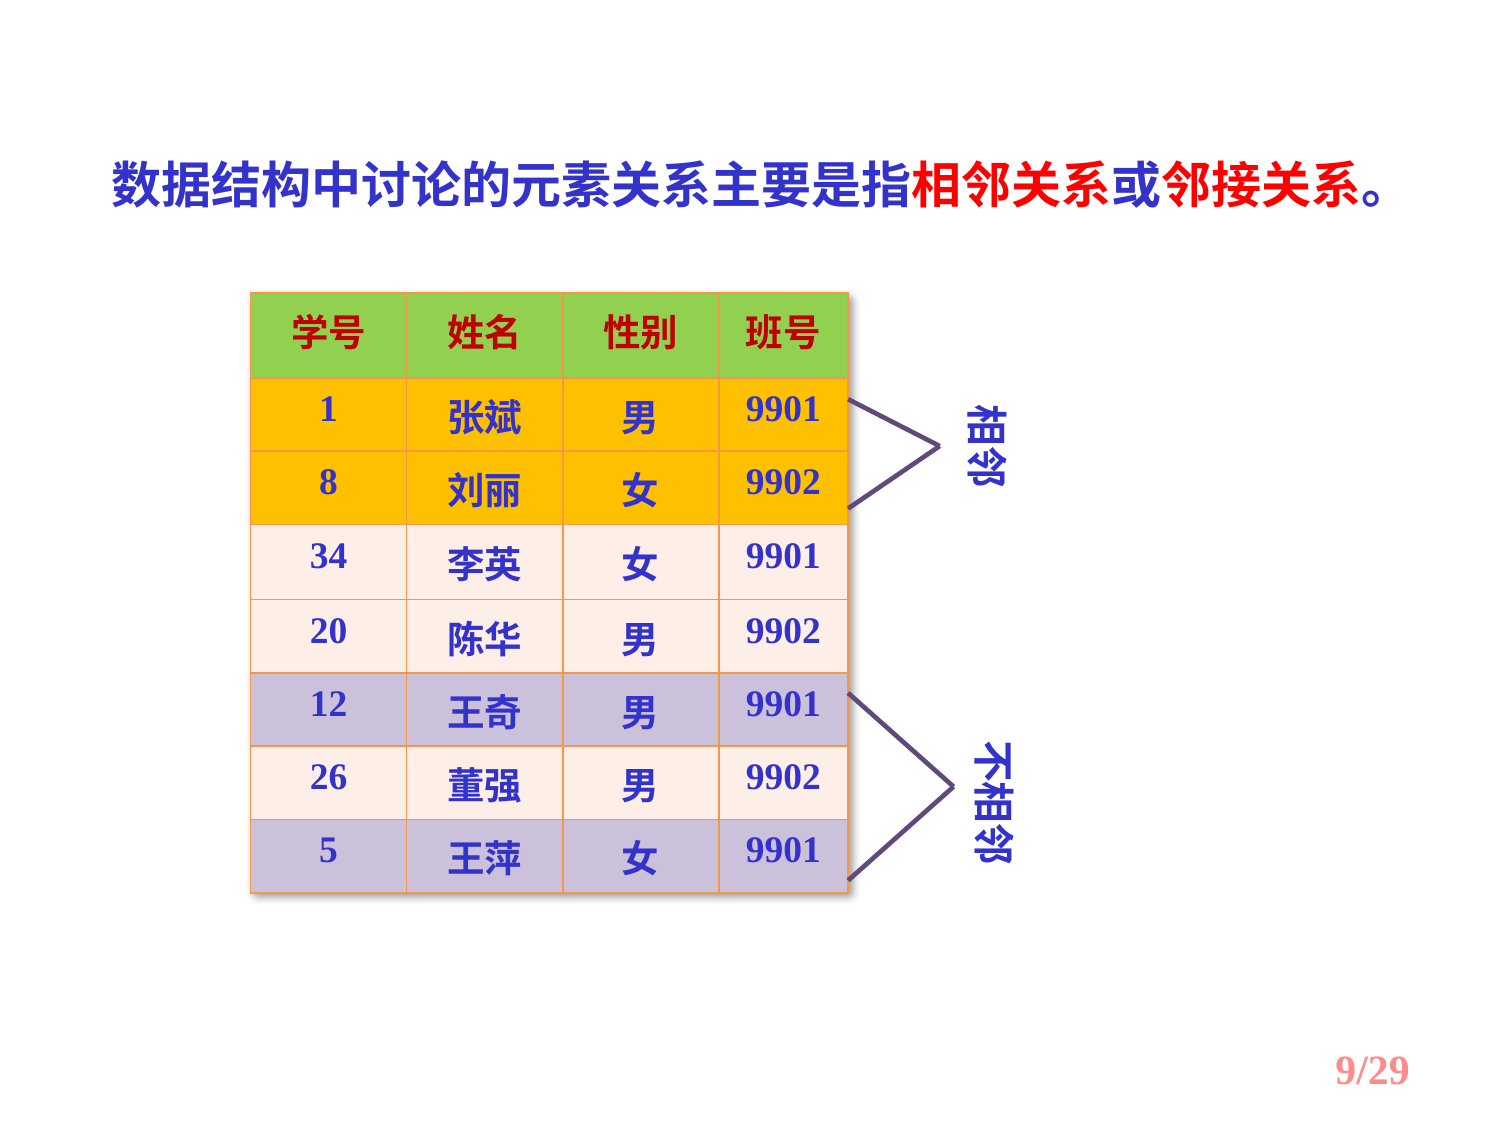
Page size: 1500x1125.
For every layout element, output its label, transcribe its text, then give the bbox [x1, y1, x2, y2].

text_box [847, 692, 954, 786]
table_cell 1 [251, 379, 406, 450]
table_cell 9901 [720, 820, 847, 892]
table_cell 男 [564, 600, 718, 672]
slide_number 9/29 [1074, 1042, 1425, 1103]
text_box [847, 786, 954, 881]
text_box 不相邻 [947, 701, 1043, 905]
table_cell 男 [564, 379, 718, 450]
table_cell 张斌 [407, 379, 562, 450]
table_cell 9901 [720, 674, 847, 745]
text_box 数据结构中讨论的元素关系主要是指相邻关系或邻接关系。 [93, 152, 1430, 213]
table_cell 刘丽 [407, 452, 562, 524]
table_header 性别 [564, 294, 718, 377]
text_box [847, 445, 940, 509]
table_cell 8 [251, 452, 406, 524]
table_cell 9901 [720, 525, 847, 599]
table_cell 男 [564, 747, 718, 819]
table_cell 5 [251, 820, 406, 892]
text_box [847, 398, 940, 445]
table_cell 20 [251, 600, 406, 672]
table_cell 12 [251, 674, 406, 745]
table_cell 董强 [407, 747, 562, 819]
table_cell 9901 [720, 379, 847, 450]
table_cell 9902 [720, 747, 842, 819]
table_cell 王奇 [407, 674, 562, 745]
table_cell 女 [564, 820, 718, 892]
table_cell 9902 [720, 452, 847, 524]
table_header 班号 [720, 294, 847, 377]
text_box 相邻 [939, 367, 1036, 525]
table_cell 女 [564, 452, 718, 524]
table_header 学号 [251, 294, 406, 377]
table_cell 9902 [720, 600, 847, 672]
table_cell 李英 [407, 525, 562, 599]
table_cell 王萍 [407, 820, 562, 892]
table_cell 陈华 [407, 600, 562, 672]
table_cell 男 [564, 674, 718, 745]
table_cell 26 [251, 747, 406, 819]
table_header 姓名 [407, 294, 562, 377]
table_cell 34 [251, 525, 406, 599]
table_cell 女 [564, 525, 718, 599]
